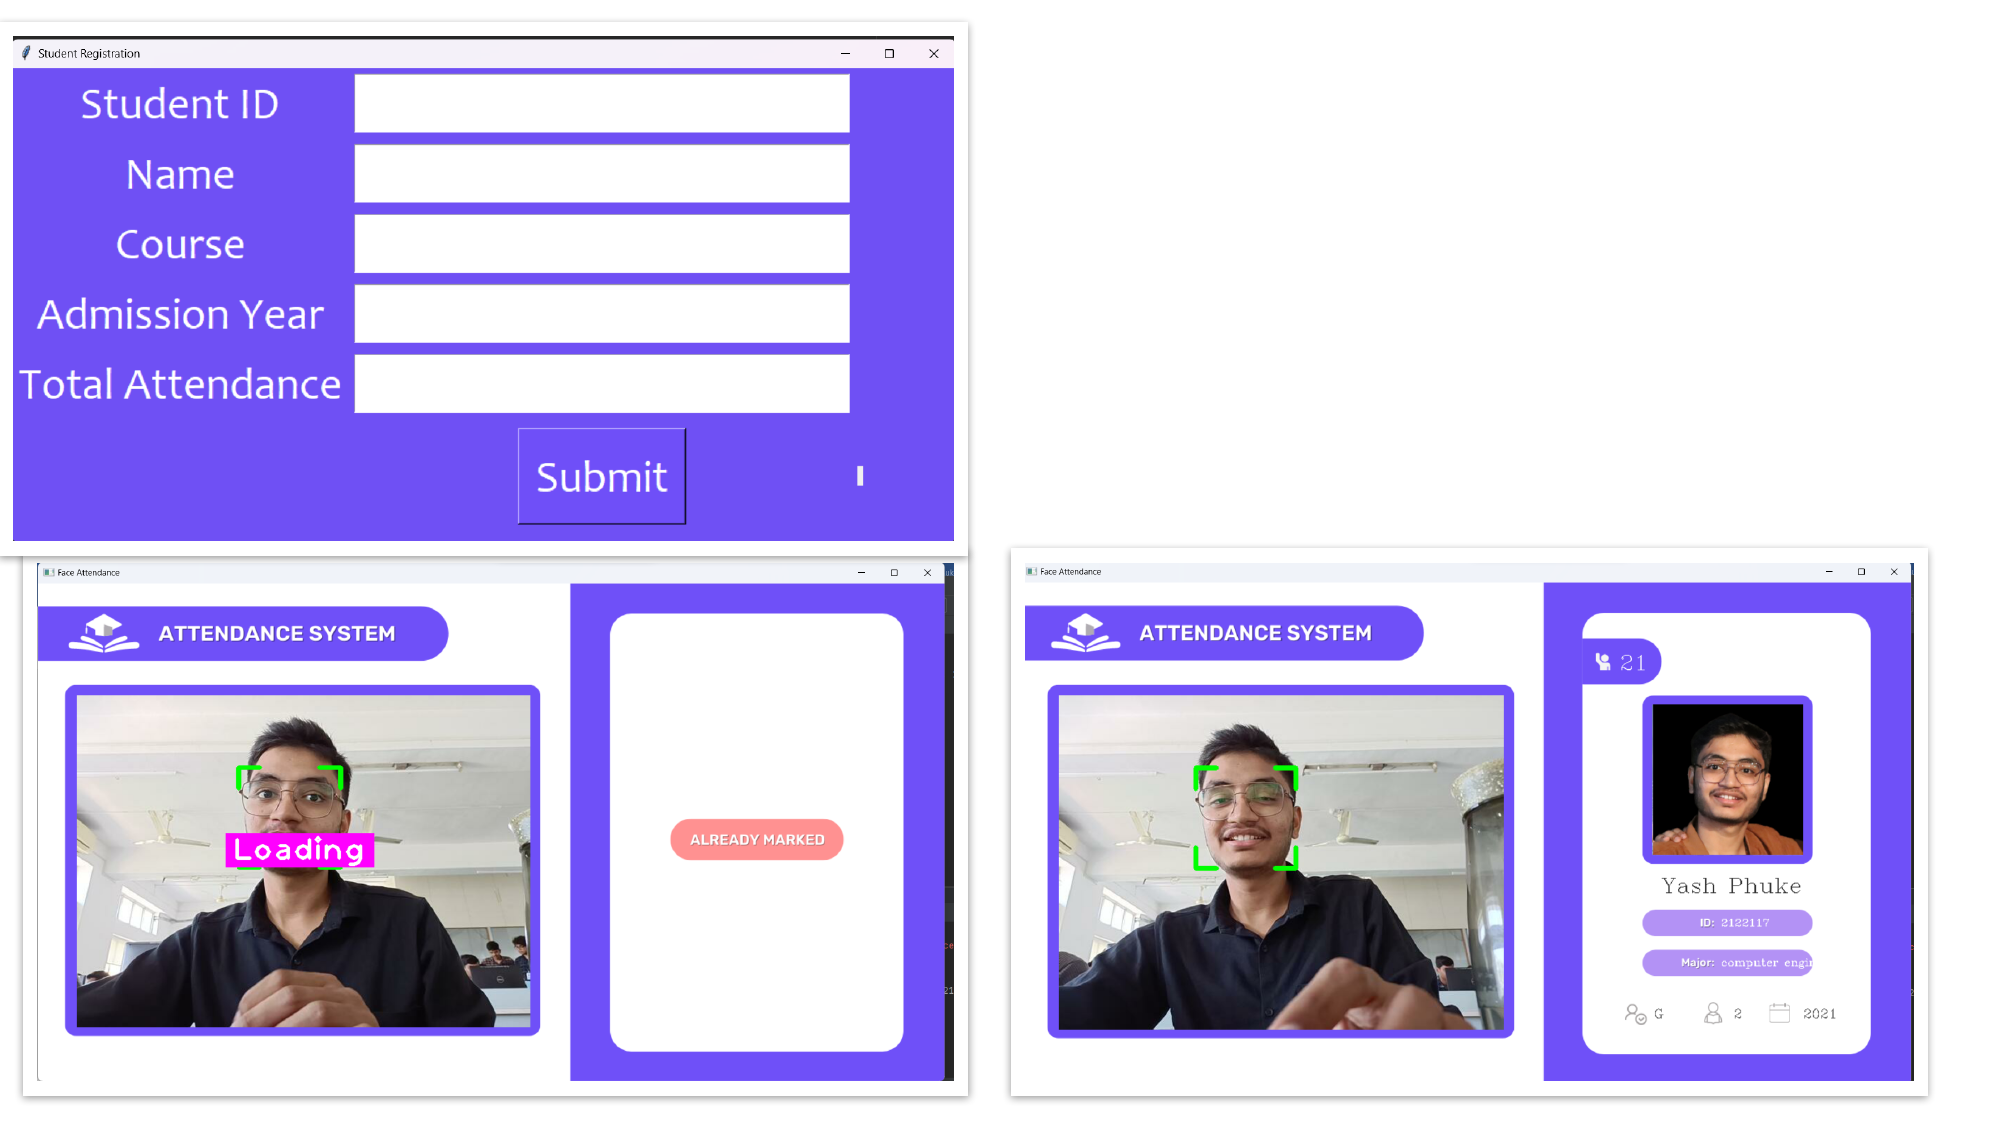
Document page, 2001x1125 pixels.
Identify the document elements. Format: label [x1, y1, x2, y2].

picture [13, 36, 954, 542]
picture [1025, 562, 1914, 1082]
list [37, 562, 954, 1082]
